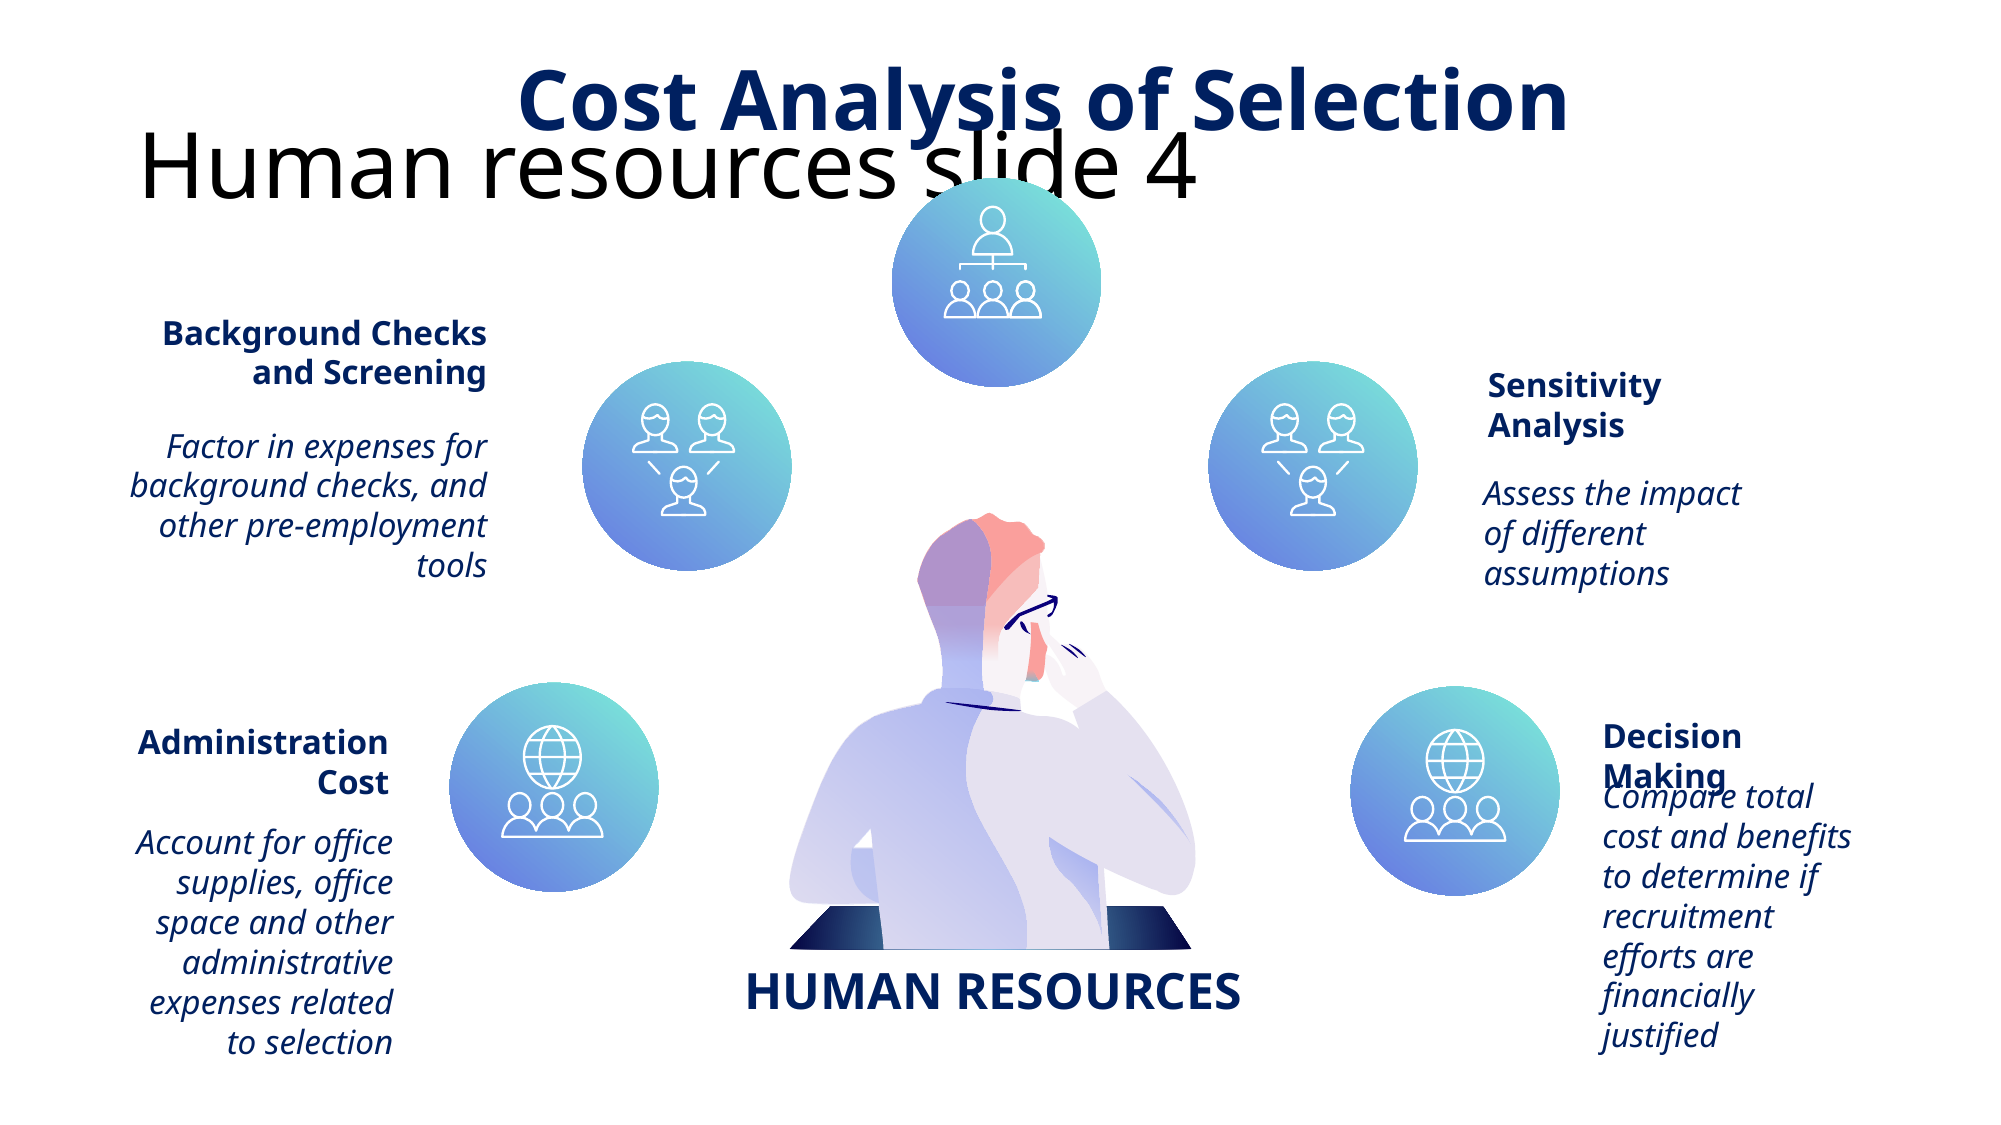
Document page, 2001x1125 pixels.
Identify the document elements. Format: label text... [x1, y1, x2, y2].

title Human resources slide 4 [137, 59, 1863, 278]
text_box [892, 178, 1101, 387]
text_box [1350, 686, 1560, 896]
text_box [1602, 715, 1864, 1018]
text_box HUMAN RESOURCES [704, 959, 1296, 1020]
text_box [1483, 364, 1750, 594]
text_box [1198, 351, 1428, 581]
text_box Cost Analysis of Selection [258, 47, 1831, 148]
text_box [123, 311, 488, 587]
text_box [781, 512, 1219, 953]
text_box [449, 682, 659, 892]
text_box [572, 351, 802, 581]
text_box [127, 721, 394, 1116]
